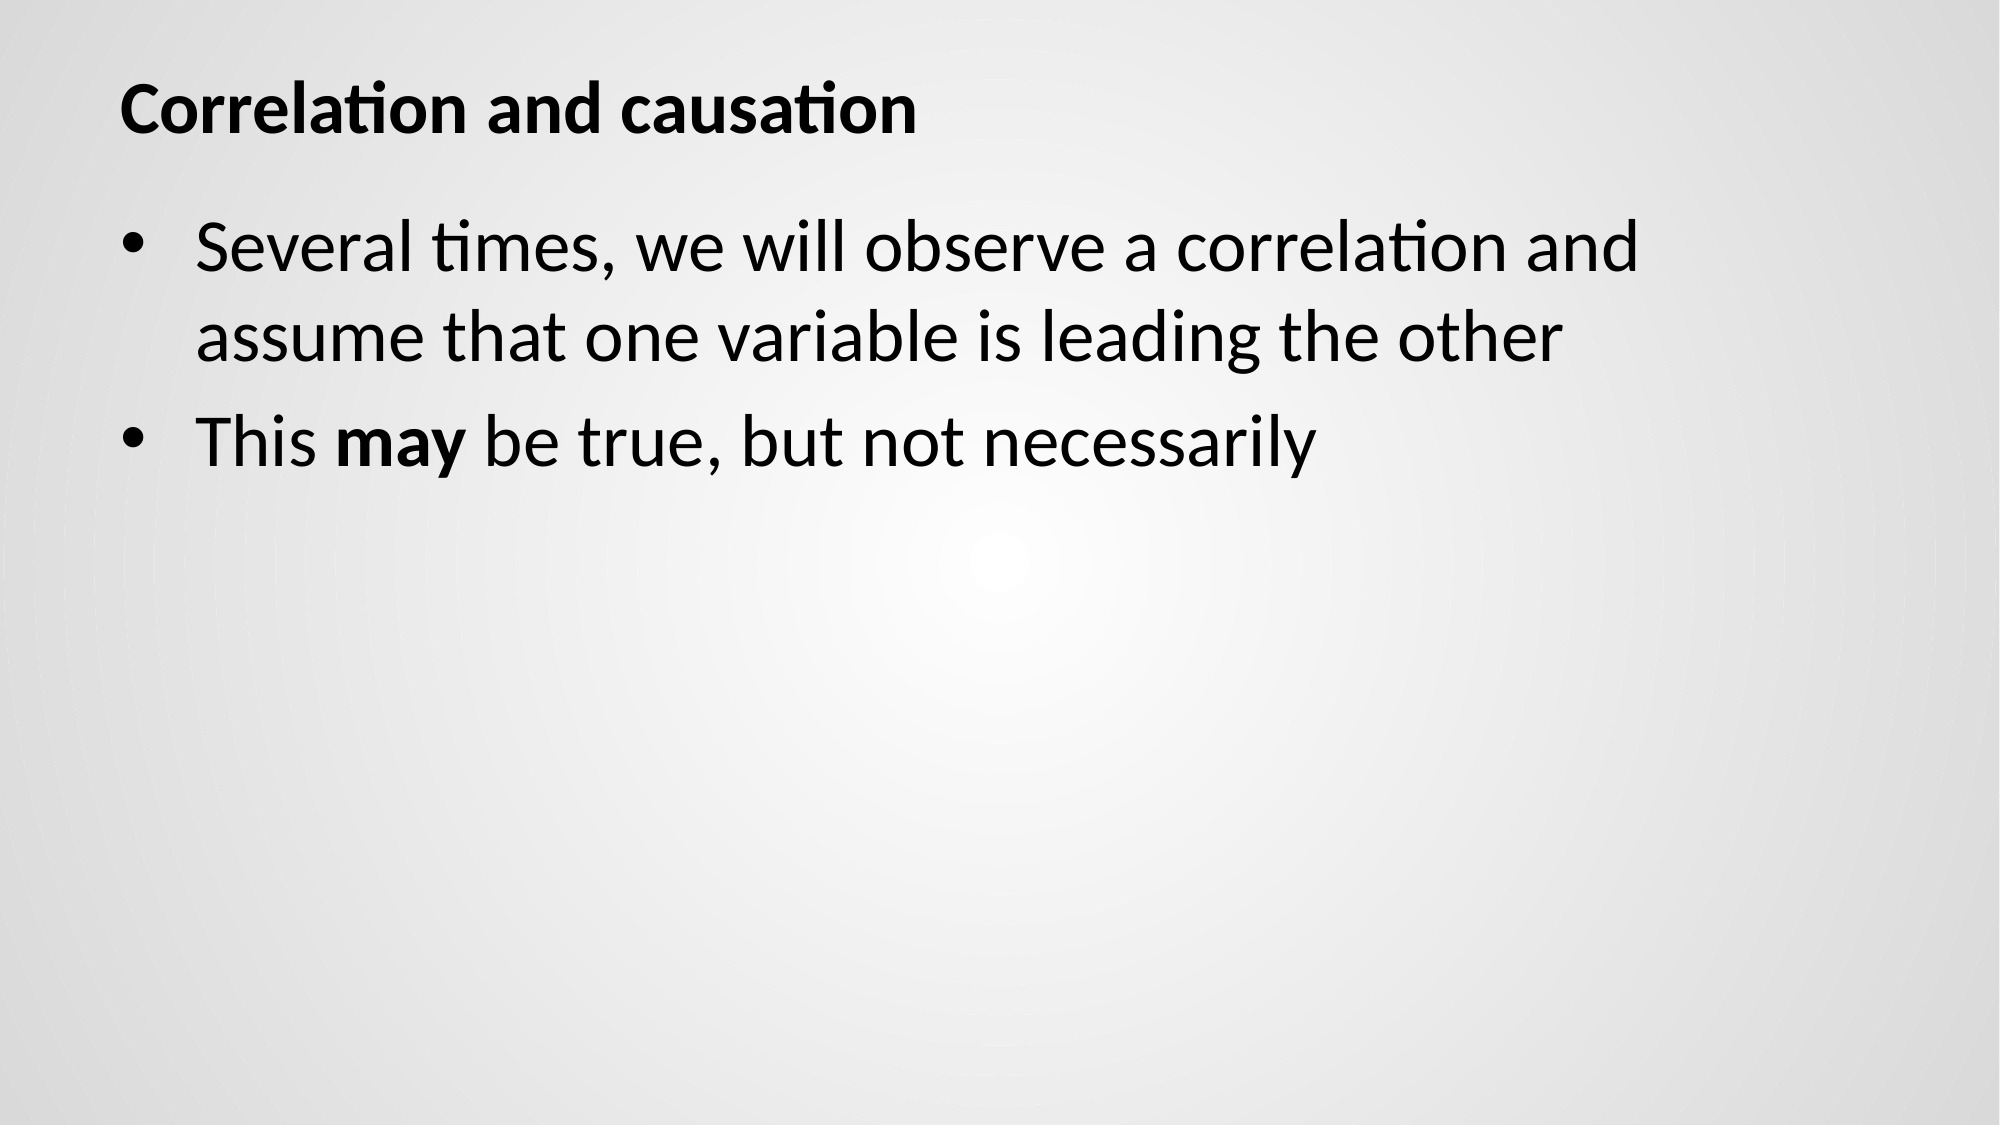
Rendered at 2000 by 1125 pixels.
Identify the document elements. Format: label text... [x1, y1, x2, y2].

title Correlation and causation [99, 45, 1900, 162]
list Several times, we will observe a correlation and assume that one variable is leading the other This may be true, but not necessarily [99, 186, 1900, 1005]
